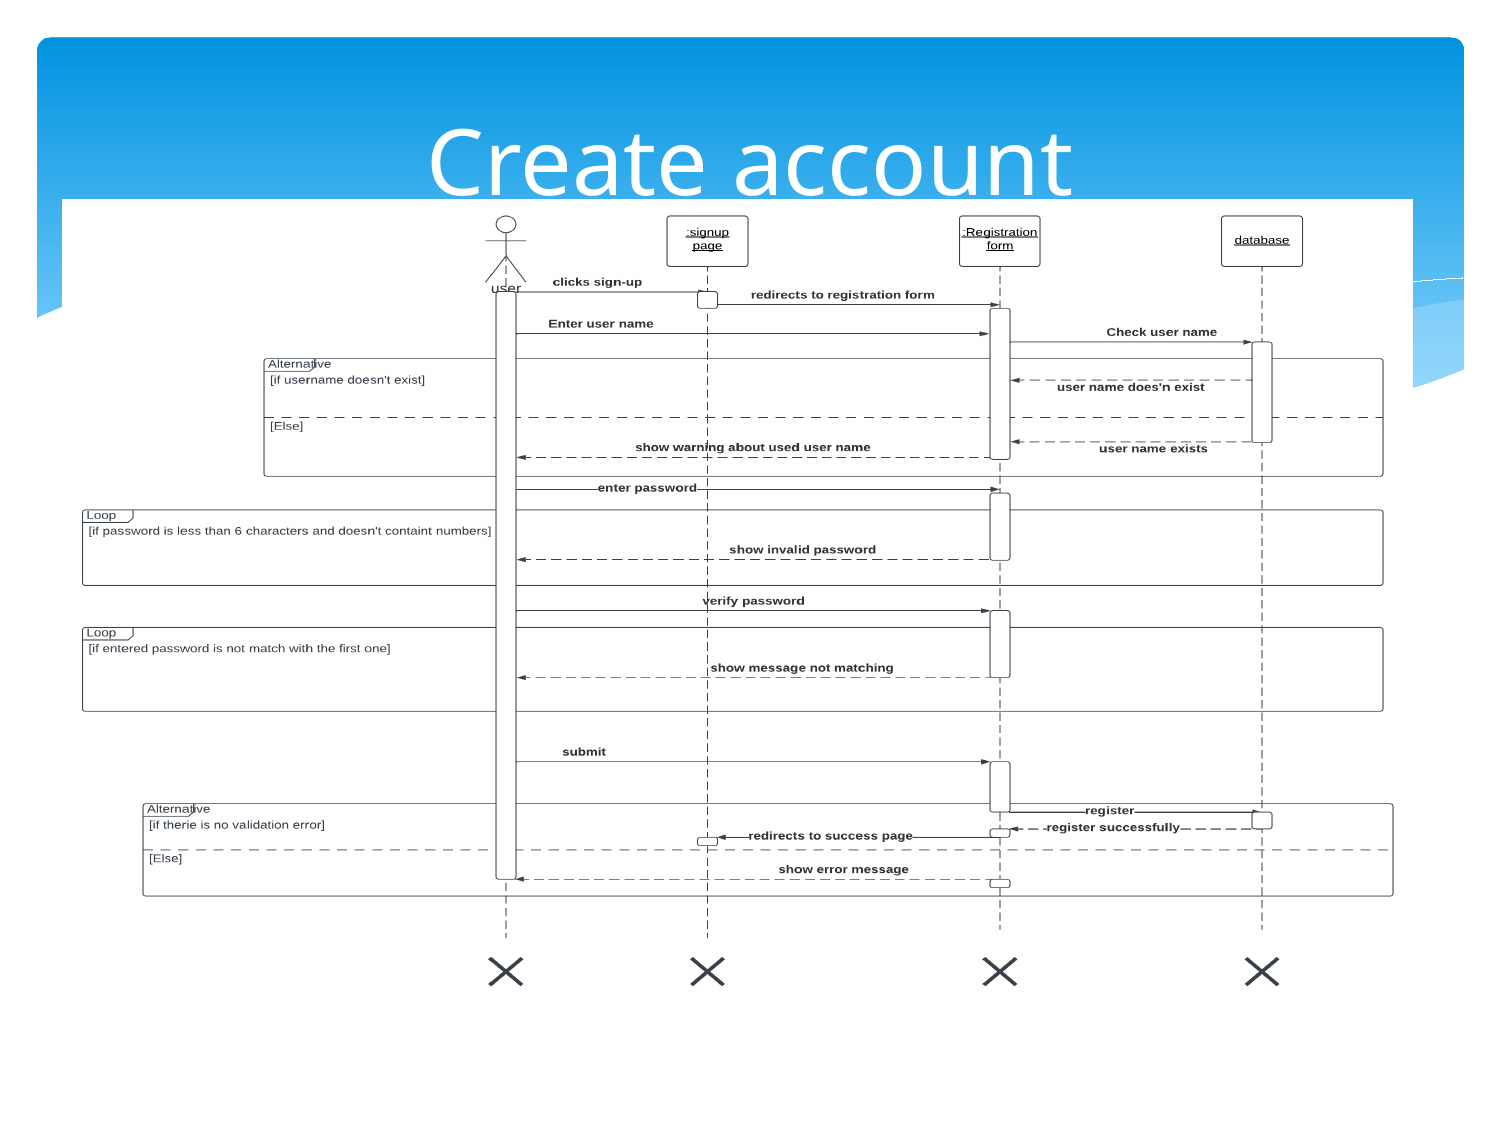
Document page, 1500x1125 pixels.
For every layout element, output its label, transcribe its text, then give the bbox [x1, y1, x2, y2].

title Create account [75, 55, 1425, 261]
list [62, 199, 1413, 1006]
